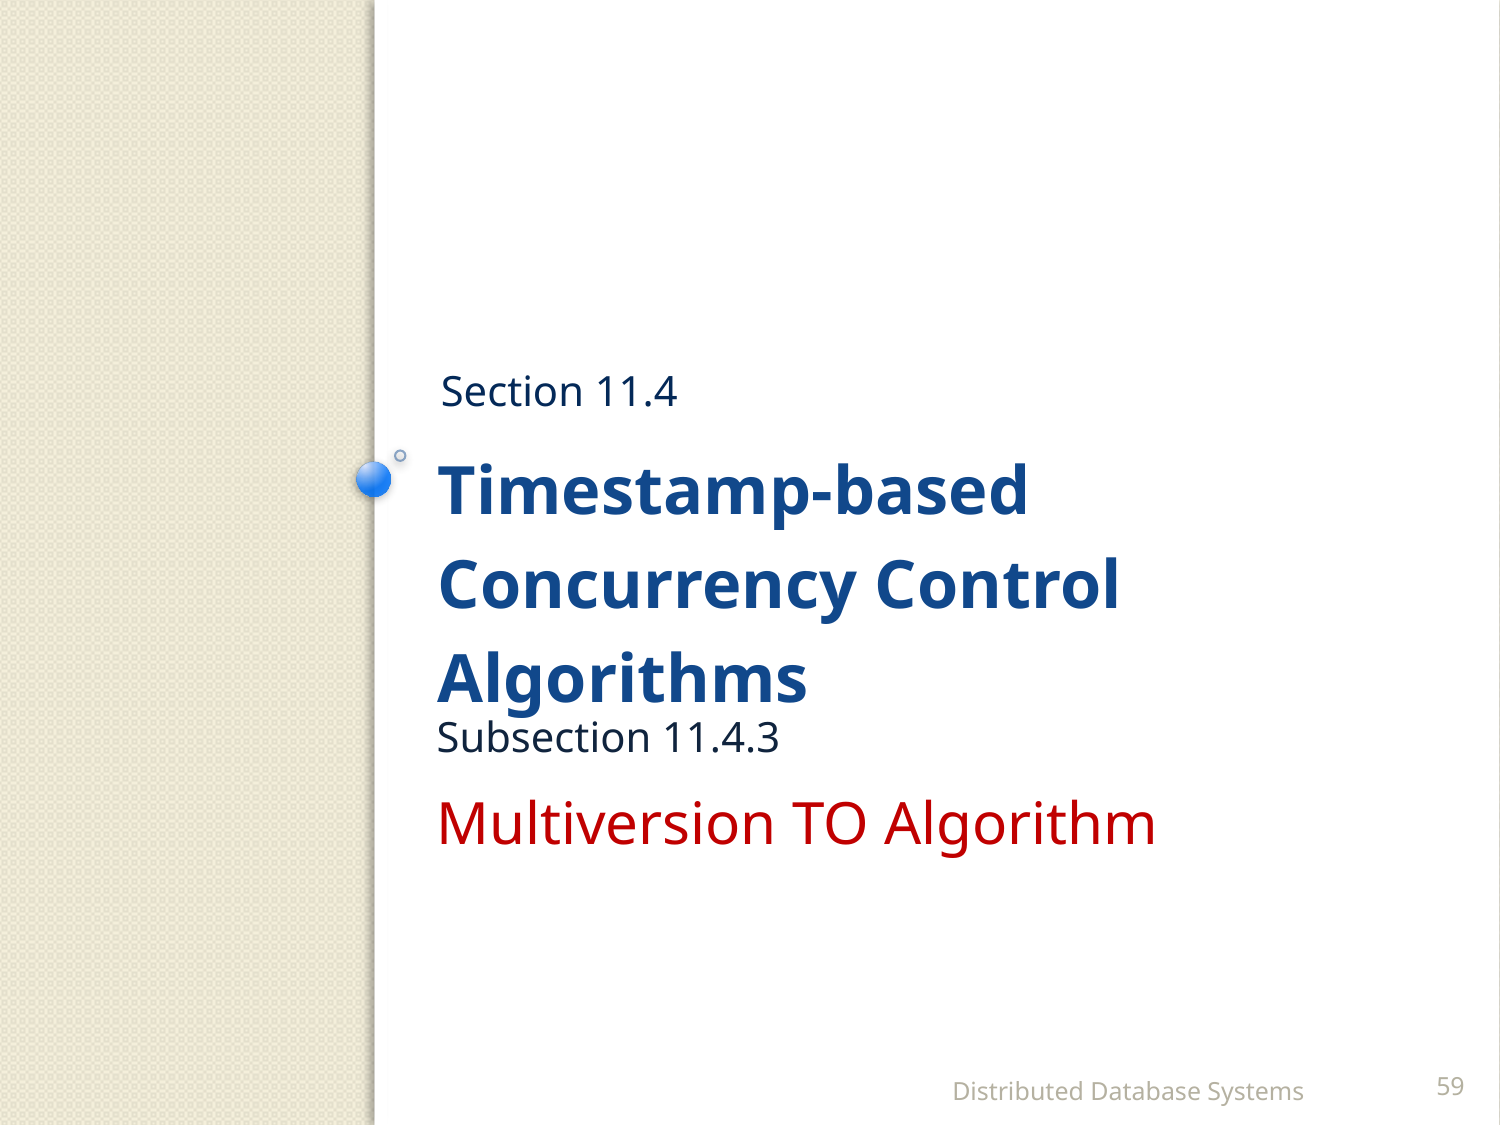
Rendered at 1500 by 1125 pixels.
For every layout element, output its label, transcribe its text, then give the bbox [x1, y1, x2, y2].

text_box Subsection 11.4.3 Multiversion TO Algorithm [421, 703, 1477, 864]
slide_number 59 [1413, 1034, 1488, 1113]
title Timestamp-based Concurrency Control Algorithms [422, 426, 1473, 703]
footer Distributed Database Systems [937, 1034, 1413, 1113]
list Section 11.4 [422, 174, 1473, 423]
